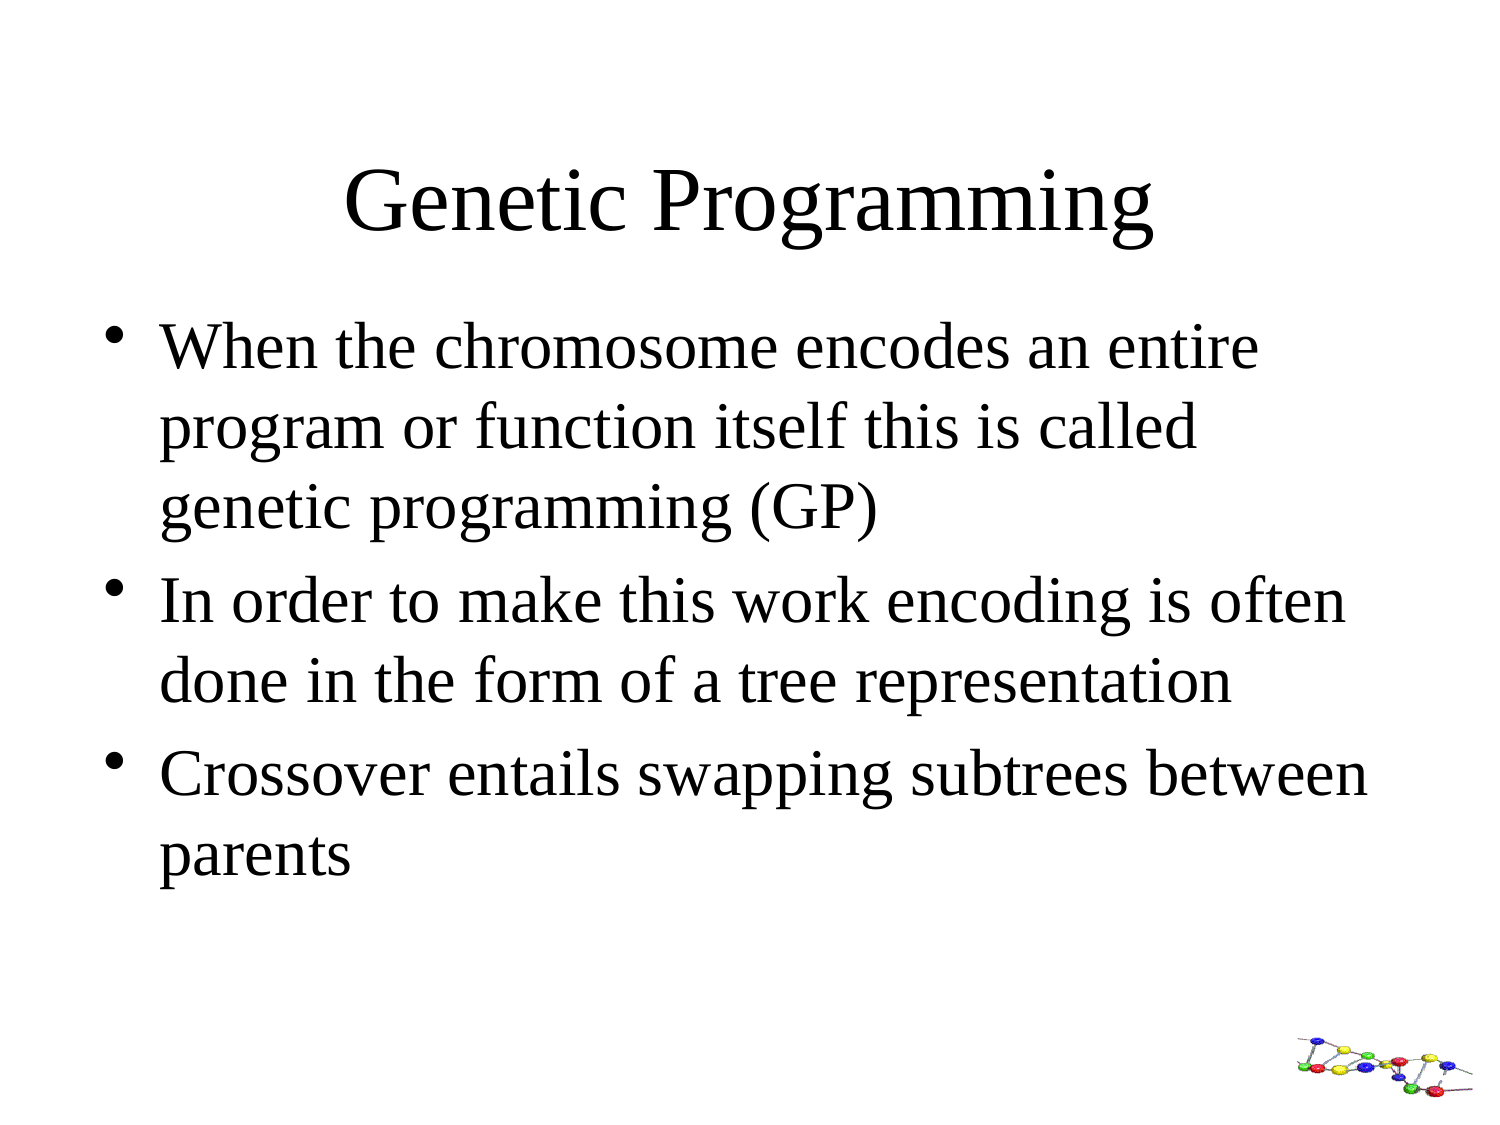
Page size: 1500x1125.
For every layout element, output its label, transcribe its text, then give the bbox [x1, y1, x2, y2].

list When the chromosome encodes an entire program or function itself this is called genetic programming (GP) In order to make this work encoding is often done in the form of a tree representation Crossover entails swapping subtrees between parents [88, 294, 1388, 1001]
picture [1296, 1022, 1475, 1098]
title Genetic Programming [112, 99, 1388, 288]
